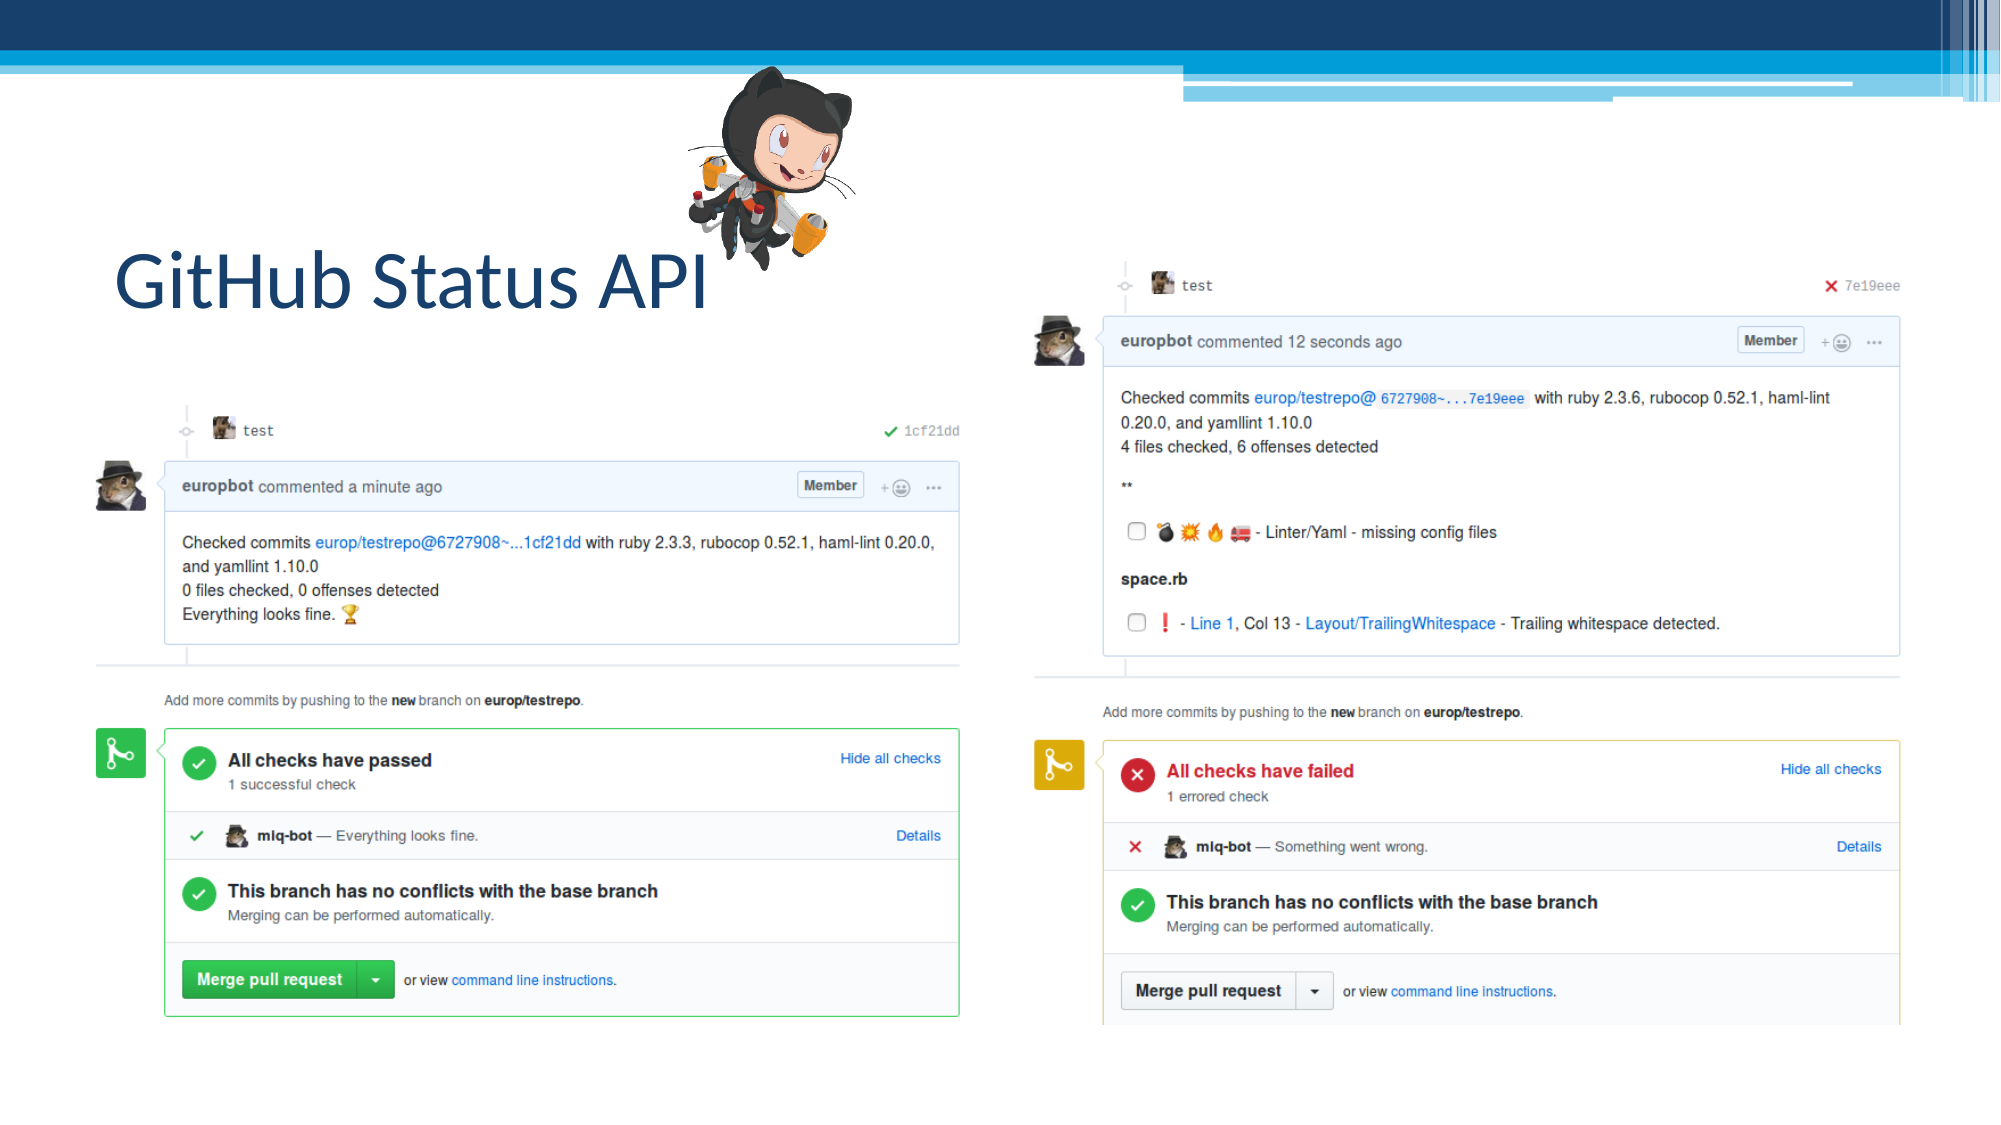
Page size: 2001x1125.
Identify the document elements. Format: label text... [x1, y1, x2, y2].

picture [1015, 261, 1913, 1025]
title GitHub Status API [99, 187, 1900, 363]
picture [657, 66, 886, 283]
picture [71, 405, 970, 1025]
